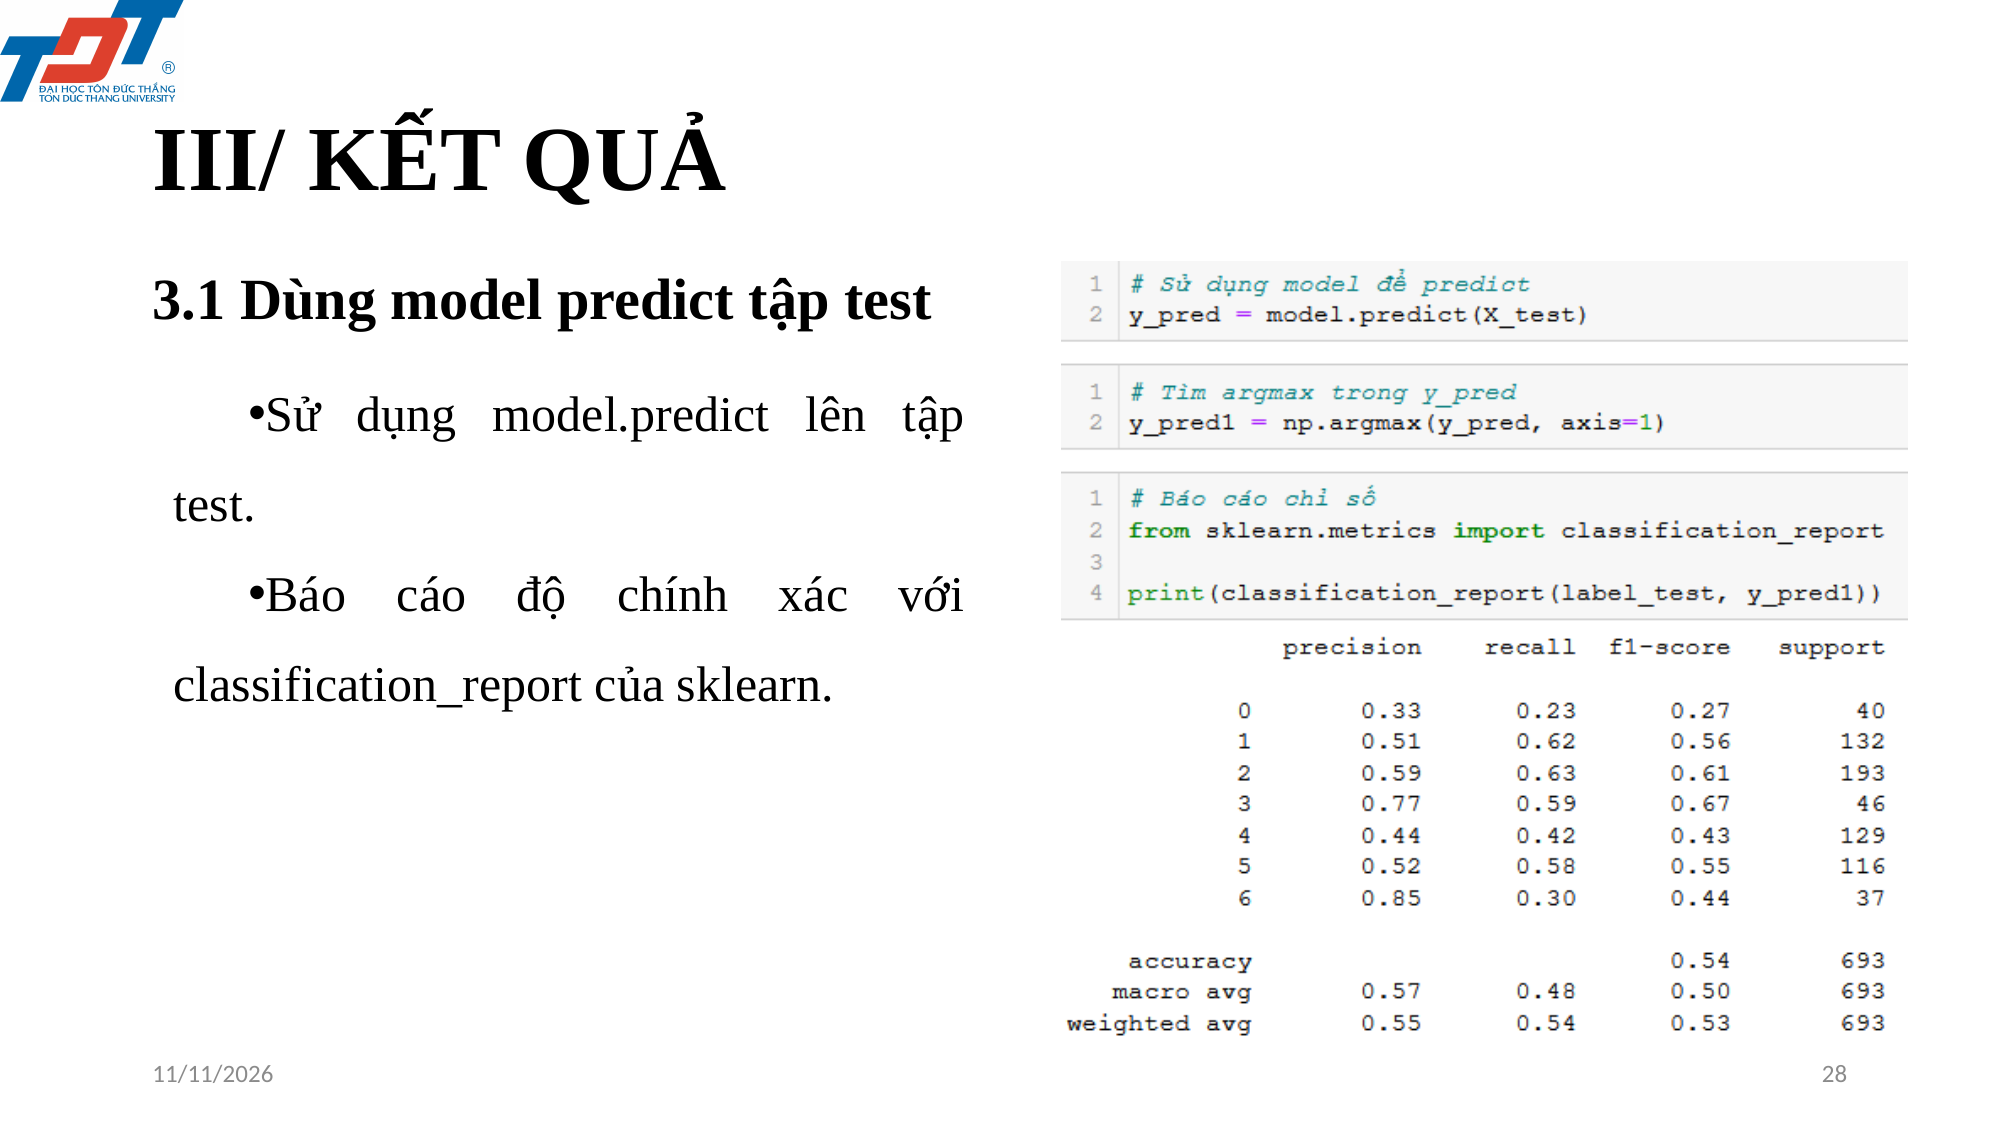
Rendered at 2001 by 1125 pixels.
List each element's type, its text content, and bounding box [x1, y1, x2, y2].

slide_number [137, 1042, 588, 1103]
list Sử dụng model.predict lên tập test. Báo cáo độ chính xác với classification_report của sklearn. [120, 344, 980, 961]
title III/ KẾT QUẢ [137, 59, 1863, 261]
text_box 3.1 Dùng model predict tập test [137, 261, 1061, 345]
picture [0, 0, 184, 102]
picture [1061, 261, 1908, 1056]
slide_number 28 [1412, 1056, 1863, 1103]
